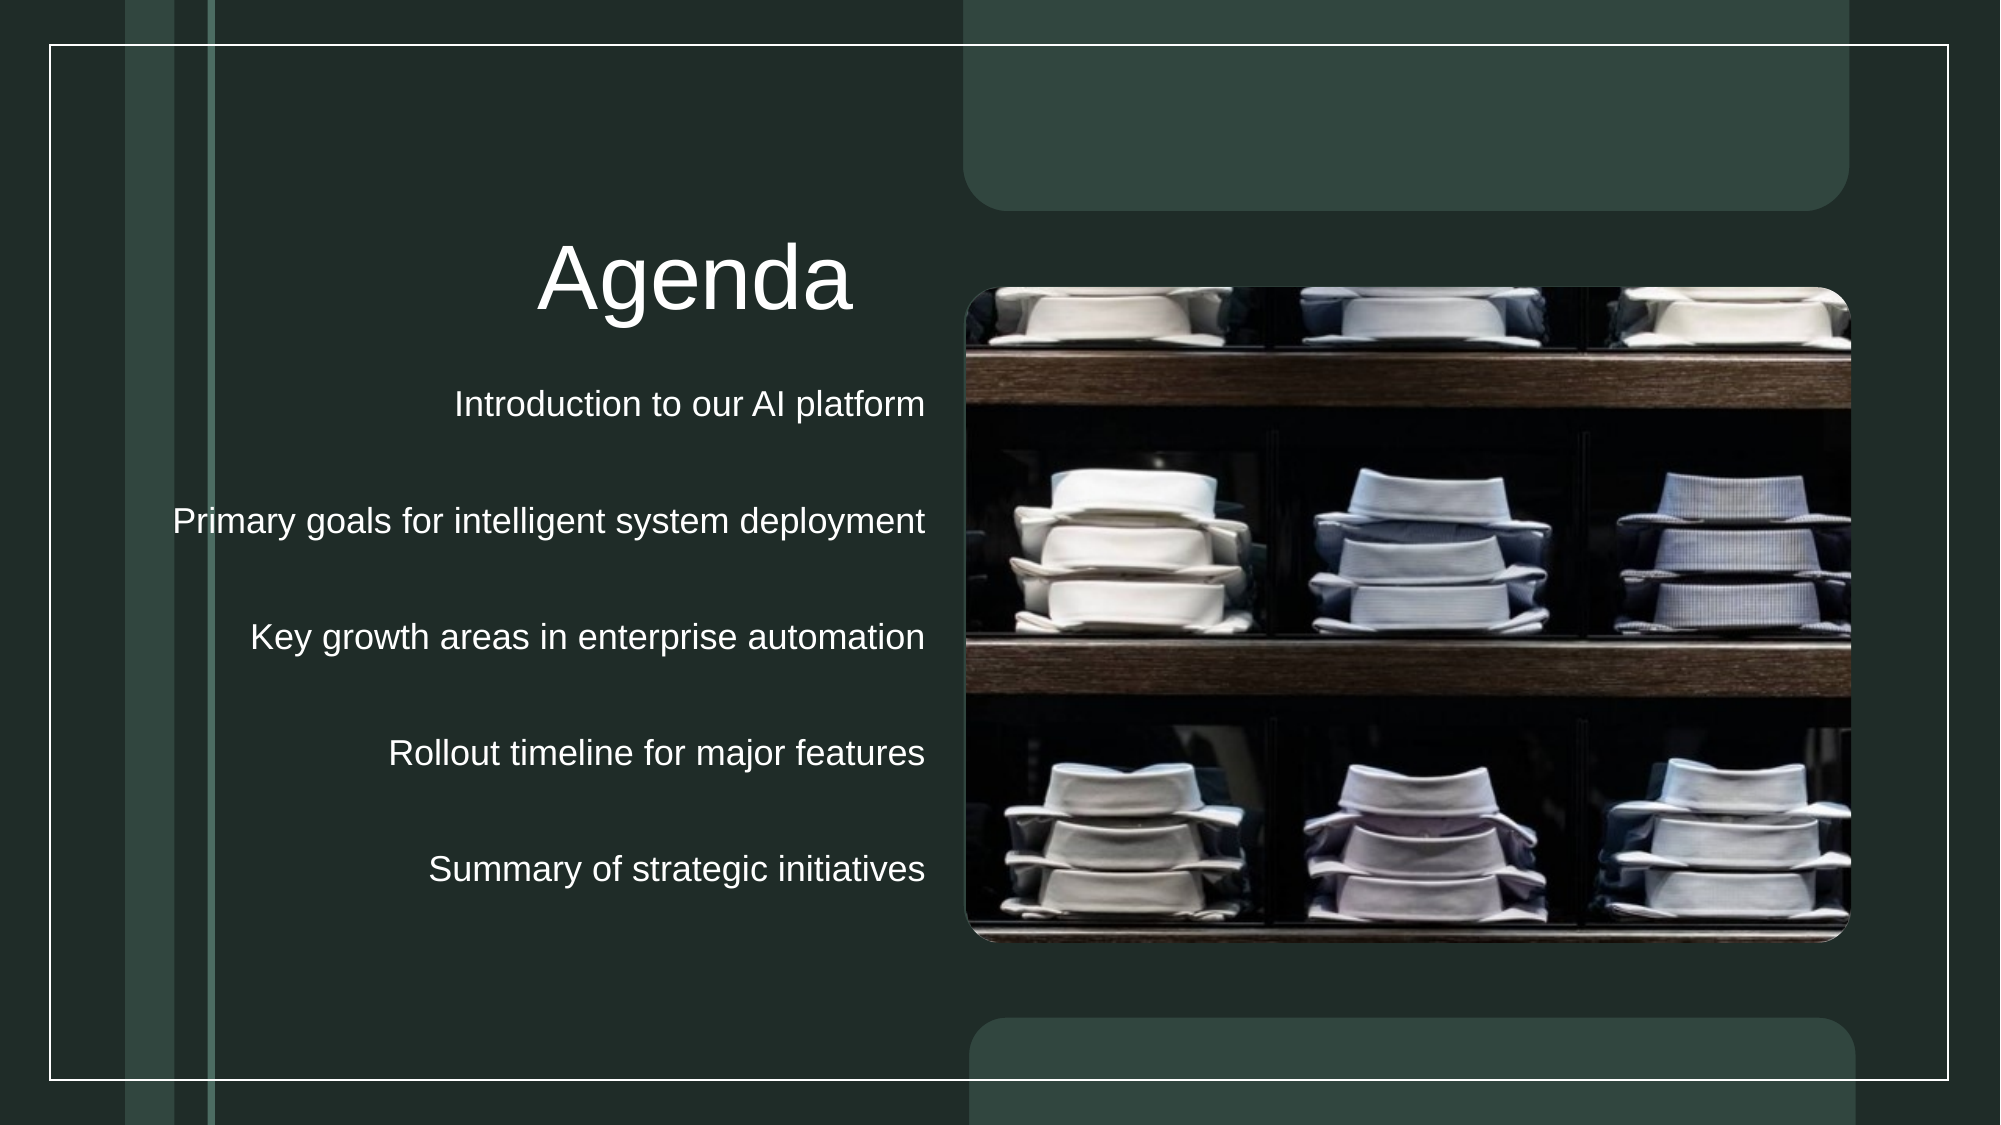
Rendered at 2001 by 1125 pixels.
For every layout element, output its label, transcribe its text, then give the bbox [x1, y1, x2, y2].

list Introduction to our AI platform Primary goals for intelligent system deployment Key growth areas in enterprise automation Rollout timeline for major features Summary of strategic initiatives [148, 373, 942, 944]
picture [966, 287, 1852, 943]
title Agenda [76, 94, 870, 467]
